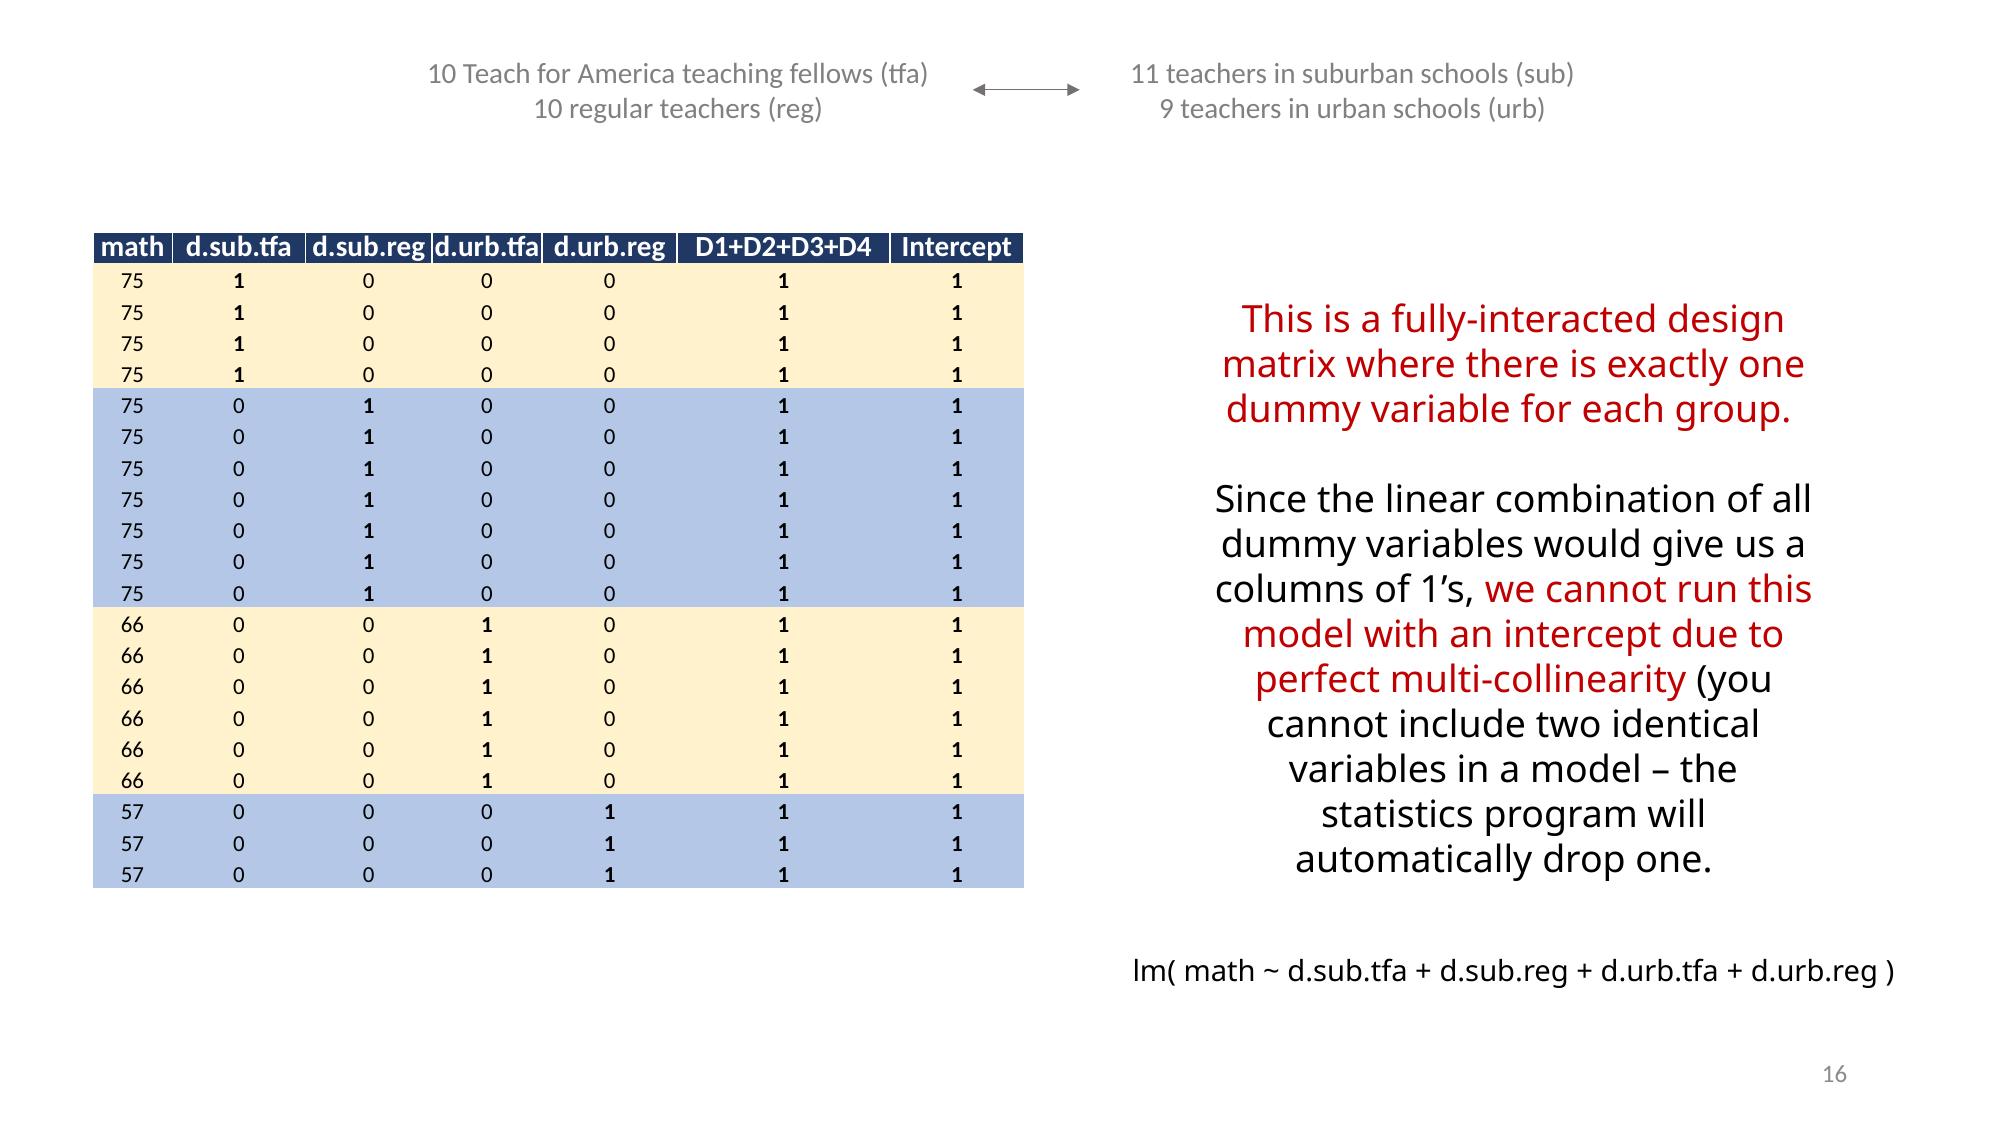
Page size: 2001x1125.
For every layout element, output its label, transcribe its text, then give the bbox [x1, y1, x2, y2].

table_cell 75 [93, 513, 172, 544]
table_cell 0 [305, 357, 432, 388]
table_cell 75 [93, 482, 172, 513]
table_cell 1 [305, 513, 432, 544]
table_cell 1 [677, 357, 890, 388]
table_cell 1 [890, 732, 1024, 763]
table_cell 0 [432, 326, 542, 357]
table_cell 0 [172, 638, 305, 669]
table_cell 75 [93, 326, 172, 357]
table_cell 0 [172, 701, 305, 732]
table_cell 0 [542, 607, 677, 638]
table_cell 75 [93, 294, 172, 326]
table_cell 0 [172, 763, 305, 794]
table_cell 1 [305, 576, 432, 607]
table_header d.sub.reg [306, 233, 431, 263]
table_cell 1 [890, 576, 1024, 607]
table_cell 75 [93, 544, 172, 576]
table_cell 1 [677, 544, 890, 576]
table_cell 1 [890, 419, 1024, 451]
table_cell 1 [890, 669, 1024, 701]
table_cell 1 [677, 701, 890, 732]
table_cell 0 [432, 513, 542, 544]
table_cell 1 [677, 513, 890, 544]
table_cell 1 [890, 826, 1024, 857]
table_cell 0 [172, 544, 305, 576]
table_cell 1 [890, 357, 1024, 388]
table_cell 0 [172, 669, 305, 701]
table_cell 1 [890, 482, 1024, 513]
table_cell 0 [432, 419, 542, 451]
table_cell 75 [93, 388, 172, 419]
table_cell 0 [542, 419, 677, 451]
table_cell 1 [890, 451, 1024, 482]
table_cell 1 [890, 763, 1024, 794]
table_cell 0 [172, 857, 305, 888]
table_cell 0 [432, 388, 542, 419]
table_cell 0 [432, 294, 542, 326]
table_cell 1 [677, 638, 890, 669]
table_cell 0 [432, 482, 542, 513]
table_cell 1 [677, 388, 890, 419]
table_cell 1 [172, 326, 305, 357]
table_cell 0 [305, 669, 432, 701]
table_cell 1 [677, 326, 890, 357]
table_cell 0 [172, 419, 305, 451]
table_cell 1 [677, 576, 890, 607]
table_cell 0 [305, 701, 432, 732]
table_cell 0 [542, 294, 677, 326]
table_cell 1 [542, 794, 677, 826]
table_cell 1 [890, 294, 1024, 326]
table_cell 0 [305, 732, 432, 763]
table_cell 1 [305, 544, 432, 576]
table_cell 0 [305, 857, 432, 888]
table_cell 0 [305, 794, 432, 826]
slide_number 16 [1412, 1042, 1863, 1103]
text_box 11 teachers in suburban schools (sub) 9 teachers in urban schools (urb) [1115, 46, 1590, 132]
table_cell 1 [890, 857, 1024, 888]
table_header d.urb.tfa [433, 233, 541, 263]
table_cell 1 [890, 638, 1024, 669]
table_cell 0 [172, 513, 305, 544]
table_cell 57 [93, 794, 172, 826]
table_cell 1 [432, 669, 542, 701]
table_cell 0 [542, 326, 677, 357]
table_cell 1 [432, 732, 542, 763]
table_cell 1 [305, 388, 432, 419]
table_cell 0 [305, 263, 432, 294]
table_cell 1 [677, 826, 890, 857]
table_cell 1 [677, 857, 890, 888]
table_cell 1 [677, 482, 890, 513]
table_cell 1 [305, 482, 432, 513]
table_cell 0 [305, 763, 432, 794]
table_cell 66 [93, 607, 172, 638]
table_cell 1 [432, 763, 542, 794]
table_cell 0 [542, 638, 677, 669]
table_cell 1 [305, 419, 432, 451]
table_cell 1 [677, 419, 890, 451]
table_cell 0 [542, 701, 677, 732]
table_cell 0 [542, 544, 677, 576]
table_cell 75 [93, 451, 172, 482]
table_cell 0 [172, 826, 305, 857]
table_cell 0 [542, 513, 677, 544]
table_cell 1 [172, 357, 305, 388]
table_cell 75 [93, 419, 172, 451]
table_cell 1 [890, 544, 1024, 576]
table_cell 0 [432, 451, 542, 482]
table_cell 0 [542, 763, 677, 794]
table_cell 0 [432, 263, 542, 294]
table_cell 1 [890, 701, 1024, 732]
table_cell 0 [172, 732, 305, 763]
table_cell 0 [542, 357, 677, 388]
text_box lm( math ~ d.sub.tfa + d.sub.reg + d.urb.tfa + d.urb.reg ) [1117, 945, 1910, 995]
table_cell 57 [93, 826, 172, 857]
table_cell 0 [432, 826, 542, 857]
table_cell 1 [890, 607, 1024, 638]
table_cell 0 [542, 669, 677, 701]
table_cell 0 [305, 638, 432, 669]
table_cell 1 [677, 294, 890, 326]
table_cell 0 [542, 263, 677, 294]
table_cell 0 [305, 294, 432, 326]
table_cell 66 [93, 669, 172, 701]
table_cell 1 [172, 294, 305, 326]
table_cell 1 [305, 451, 432, 482]
table_cell 0 [432, 857, 542, 888]
table_cell 1 [677, 794, 890, 826]
table_cell 1 [890, 326, 1024, 357]
table_cell 0 [432, 357, 542, 388]
table_cell 66 [93, 763, 172, 794]
table_cell 0 [432, 576, 542, 607]
table_cell 75 [93, 357, 172, 388]
table_cell 1 [890, 388, 1024, 419]
table_cell 75 [93, 576, 172, 607]
table_cell 66 [93, 638, 172, 669]
table_cell 1 [677, 263, 890, 294]
table_cell 0 [542, 451, 677, 482]
table_cell 1 [542, 826, 677, 857]
table_cell 0 [542, 482, 677, 513]
table_cell 0 [172, 451, 305, 482]
table_cell 0 [172, 794, 305, 826]
table_cell 0 [172, 607, 305, 638]
table_cell 75 [93, 263, 172, 294]
table_cell 1 [432, 701, 542, 732]
table_cell 1 [677, 732, 890, 763]
table_cell 0 [305, 326, 432, 357]
table_header d.urb.reg [543, 233, 676, 263]
table_cell 0 [542, 576, 677, 607]
table_cell 1 [890, 794, 1024, 826]
table_cell 1 [890, 263, 1024, 294]
table_cell 0 [305, 607, 432, 638]
table_cell 0 [432, 794, 542, 826]
table_cell 0 [542, 732, 677, 763]
table_cell 1 [677, 669, 890, 701]
table_cell 0 [172, 388, 305, 419]
table_header D1+D2+D3+D4 [678, 233, 889, 263]
text_box 10 Teach for America teaching fellows (tfa) 10 regular teachers (reg) [412, 46, 944, 132]
table_cell 1 [172, 263, 305, 294]
table_cell 0 [305, 826, 432, 857]
table_cell 0 [172, 482, 305, 513]
table_cell 1 [890, 513, 1024, 544]
table_cell 1 [542, 857, 677, 888]
table_header Intercept [891, 233, 1023, 263]
table_cell 57 [93, 857, 172, 888]
table_cell 1 [677, 451, 890, 482]
table_cell 1 [432, 638, 542, 669]
table_cell 0 [172, 576, 305, 607]
table_cell 0 [432, 544, 542, 576]
text_box This is a fully-interacted design matrix where there is exactly one dummy variable for each group. Since the linear combination of all dummy variables would give us a columns of 1’s, we cannot run this model with an intercept due to perfect multi-collinearity (you cannot include two identical variables in a model – the statistics program will automatically drop one. [1196, 287, 1832, 888]
table_cell 1 [677, 607, 890, 638]
table_cell 1 [432, 607, 542, 638]
table_header math [94, 233, 172, 263]
table_cell 0 [542, 388, 677, 419]
table_cell 1 [677, 763, 890, 794]
table_header d.sub.tfa [173, 233, 305, 263]
table_cell 66 [93, 732, 172, 763]
table_cell 66 [93, 701, 172, 732]
